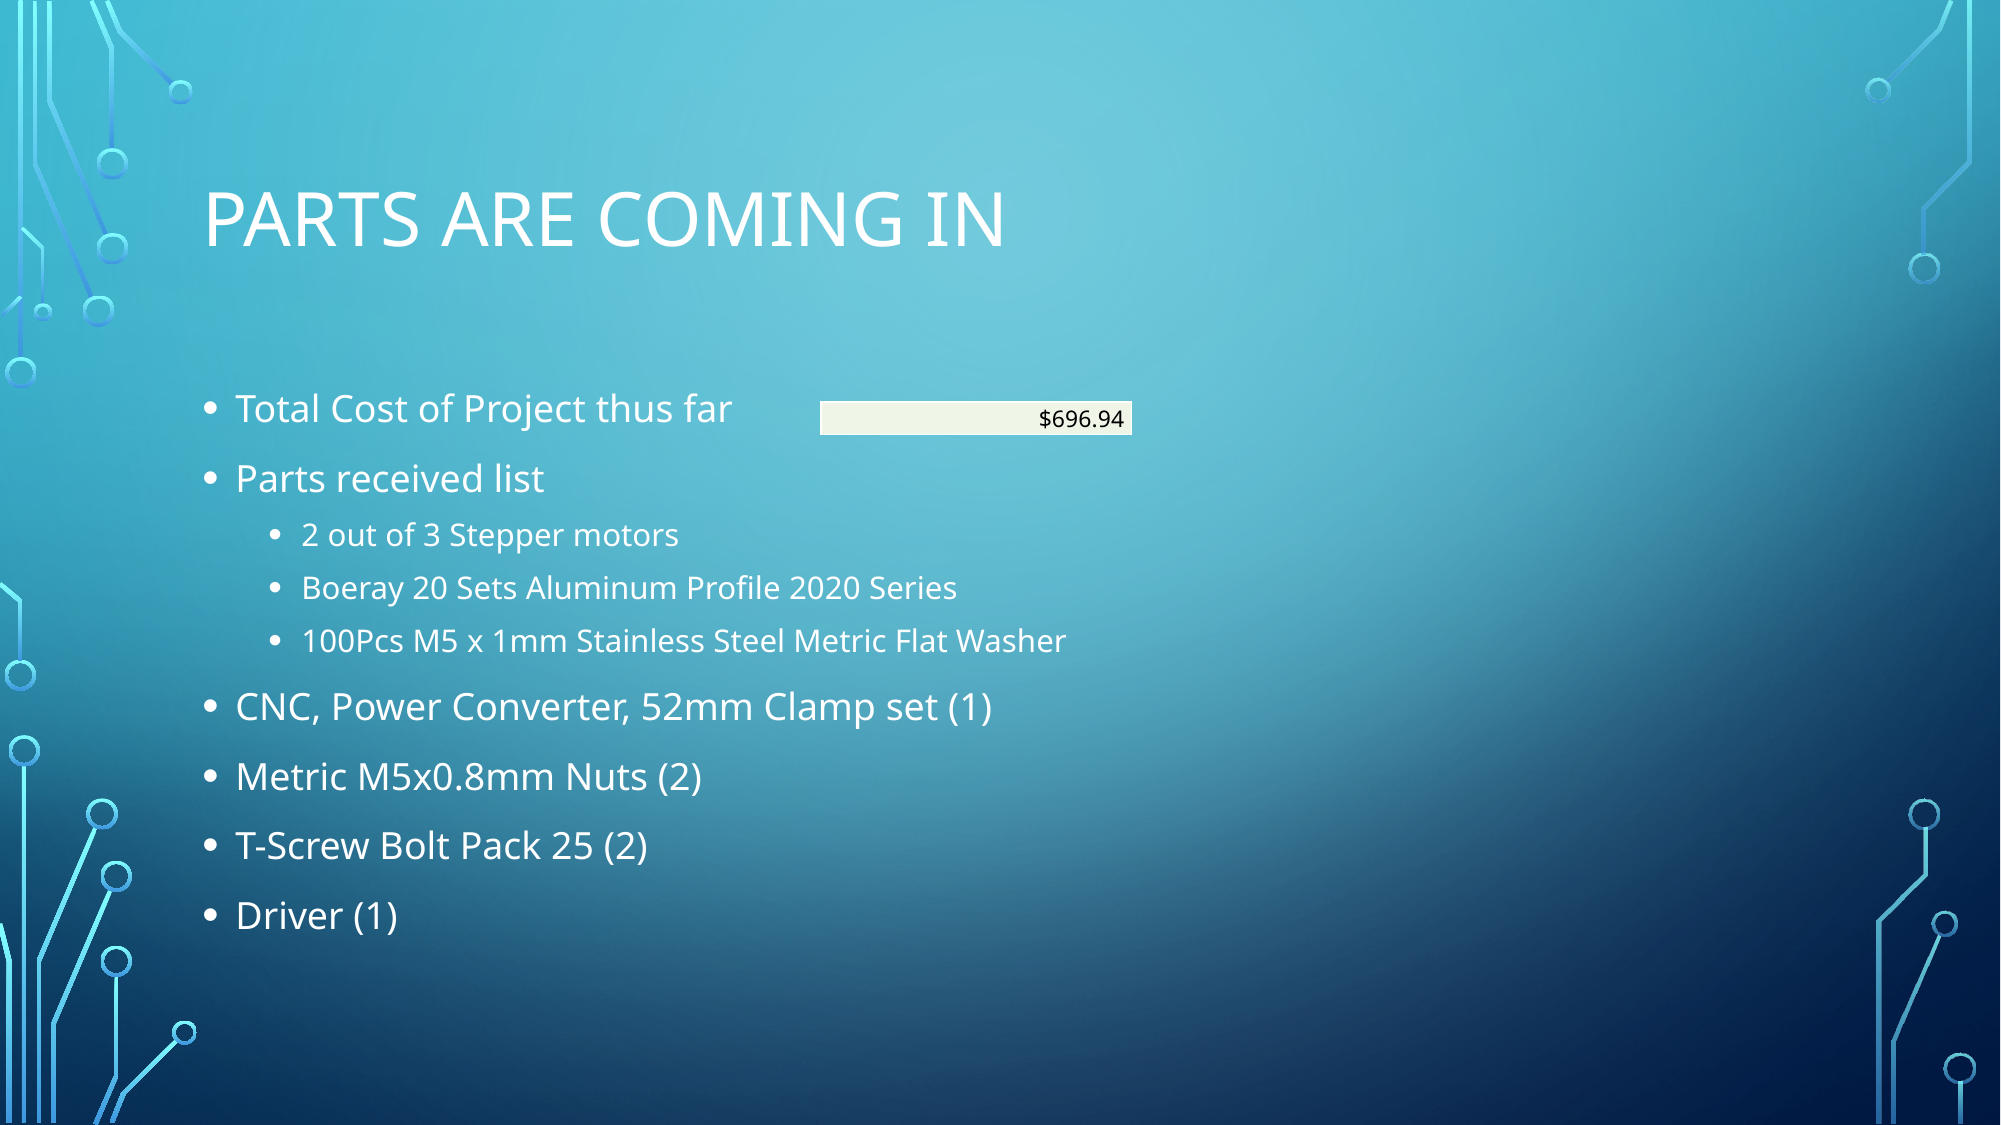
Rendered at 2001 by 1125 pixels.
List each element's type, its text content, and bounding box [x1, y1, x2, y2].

title Parts are coming in [187, 101, 1813, 344]
table_header $696.94 [822, 403, 1131, 434]
list Total Cost of Project thus far Parts received list 2 out of 3 Stepper motors Boeray 20 Sets Aluminum Profile 2020 Series 100Pcs M5 x 1mm Stainless Steel Metric Flat Washer CNC, Power Converter, 52mm Clamp set (1) Metric M5x0.8mm Nuts (2) T-Screw Bolt Pack 25 (2) Driver (1) [187, 369, 1813, 950]
